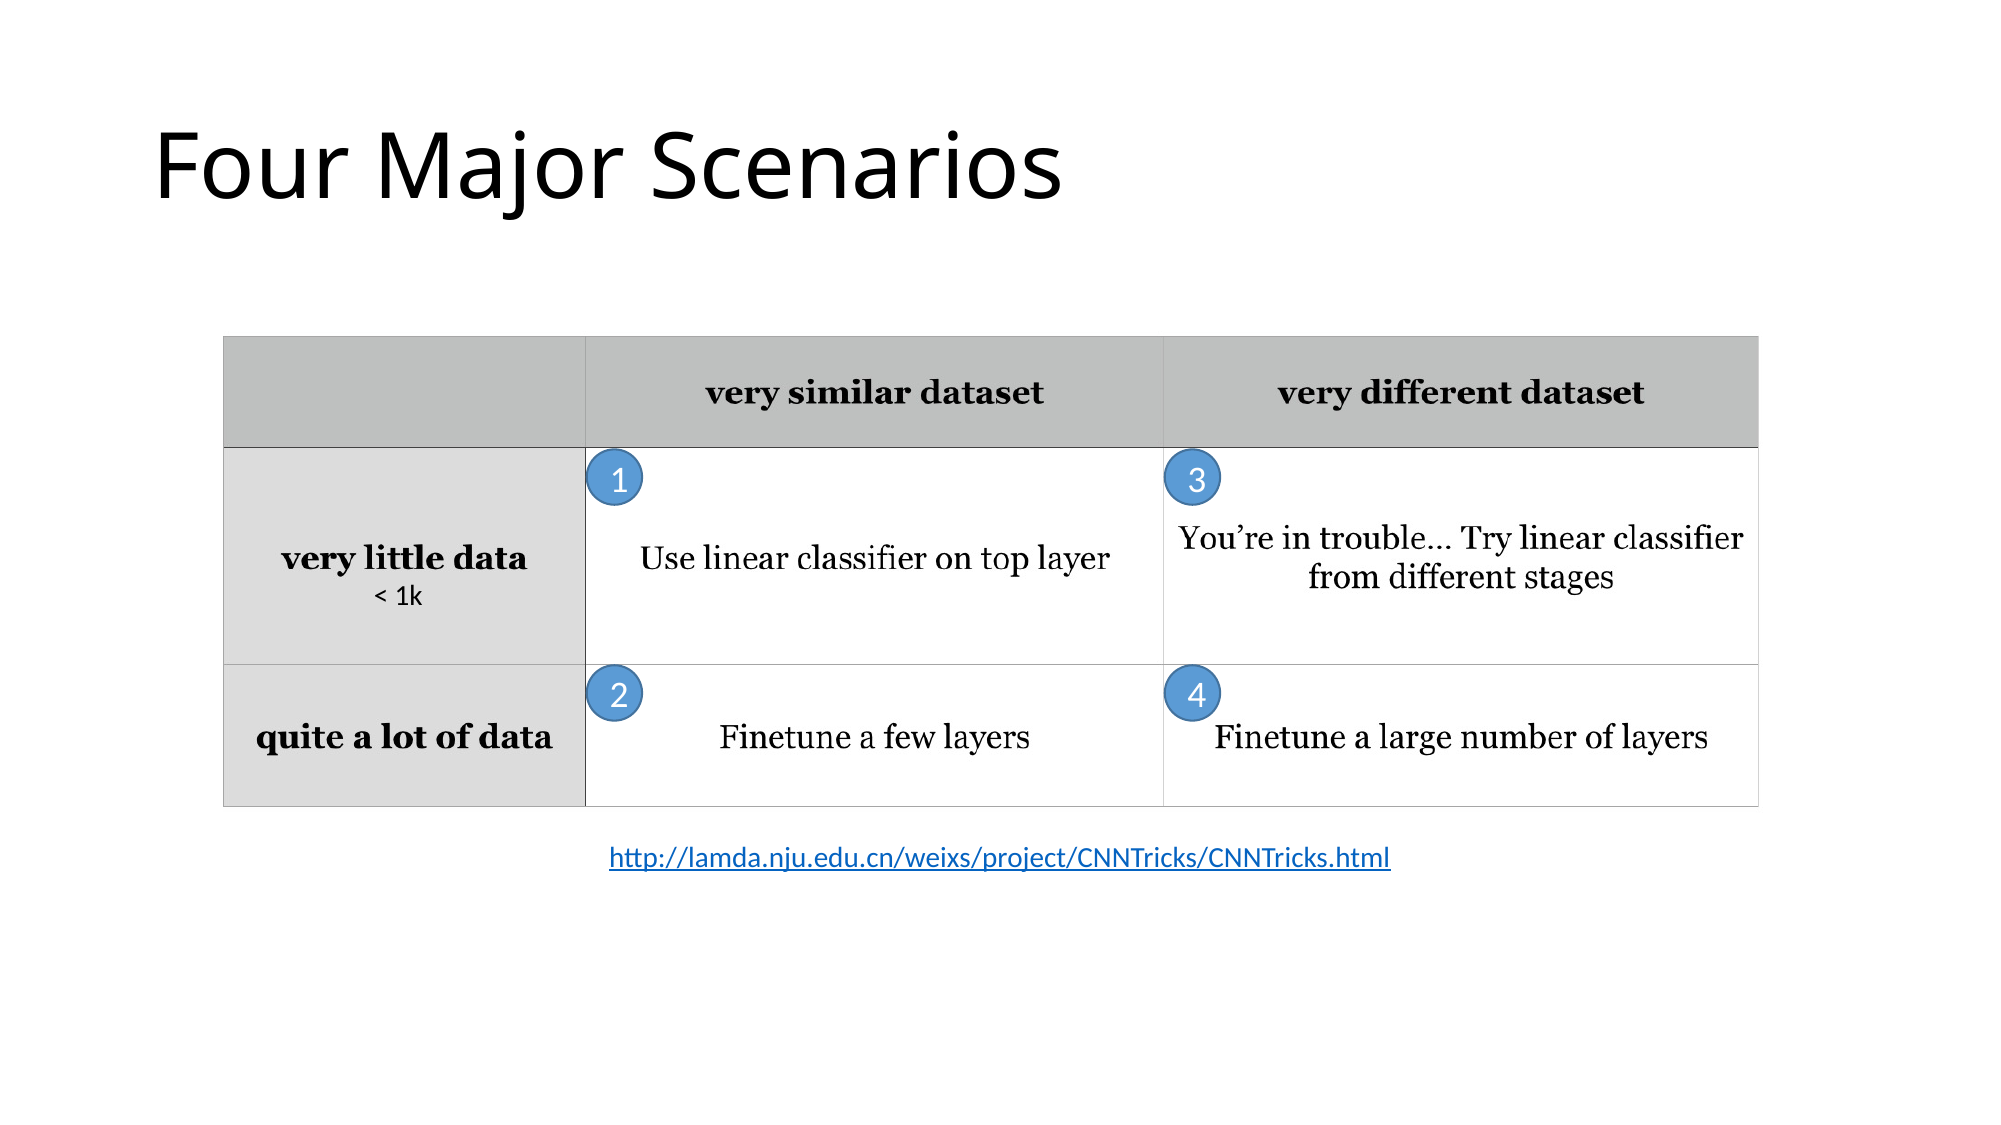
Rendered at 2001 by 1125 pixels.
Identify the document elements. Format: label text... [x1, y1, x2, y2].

picture [215, 316, 1779, 822]
title Four Major Scenarios [137, 59, 1863, 278]
text_box http://lamda.nju.edu.cn/weixs/project/CNNTricks/CNNTricks.html [594, 830, 1406, 881]
